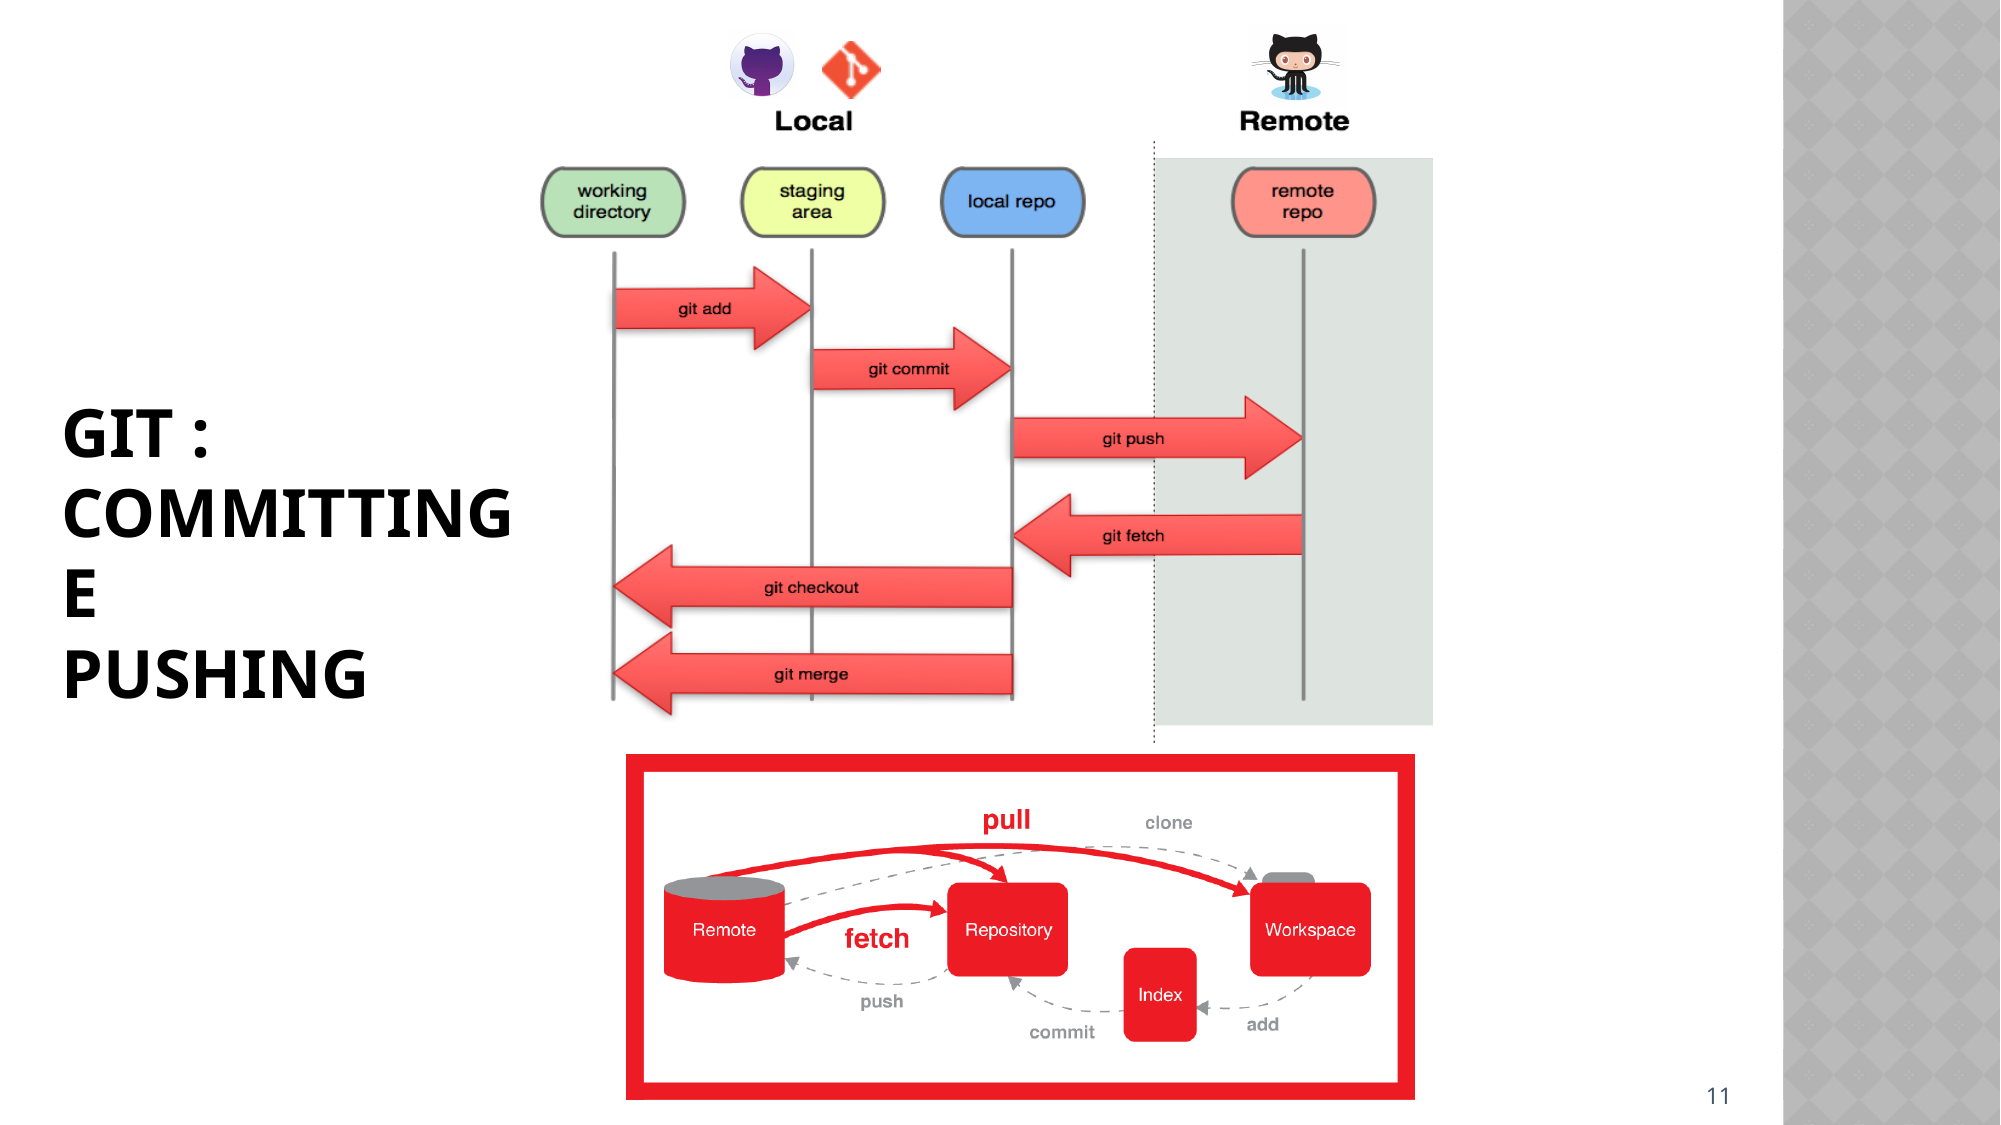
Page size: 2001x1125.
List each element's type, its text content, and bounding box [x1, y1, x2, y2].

slide_number 11 [1603, 1075, 1733, 1113]
title Git : Committing e Pushing [54, 371, 531, 712]
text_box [537, 25, 1433, 744]
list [625, 753, 1415, 1100]
